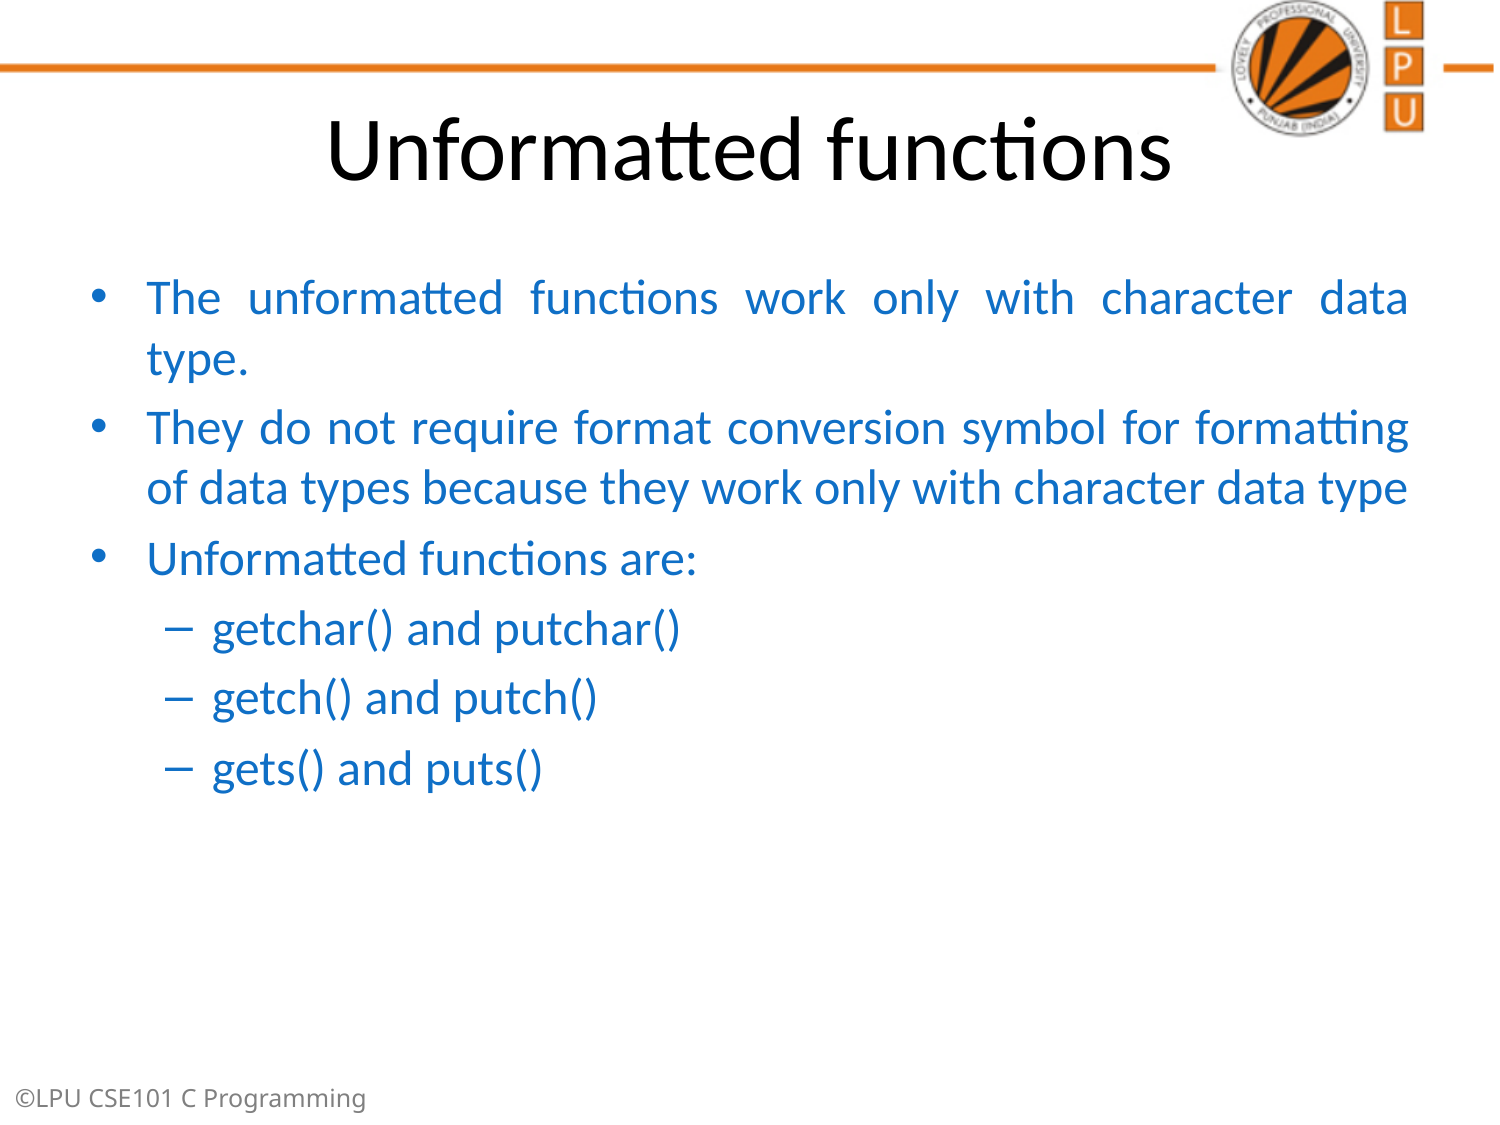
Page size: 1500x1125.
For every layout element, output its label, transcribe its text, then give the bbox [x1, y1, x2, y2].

title Unformatted functions [75, 50, 1425, 238]
list The unformatted functions work only with character data type. They do not require format conversion symbol for formatting of data types because they work only with character data type Unformatted functions are: getchar() and putchar() getch() and putch() gets() and puts() [75, 257, 1425, 913]
picture [0, 0, 1497, 155]
